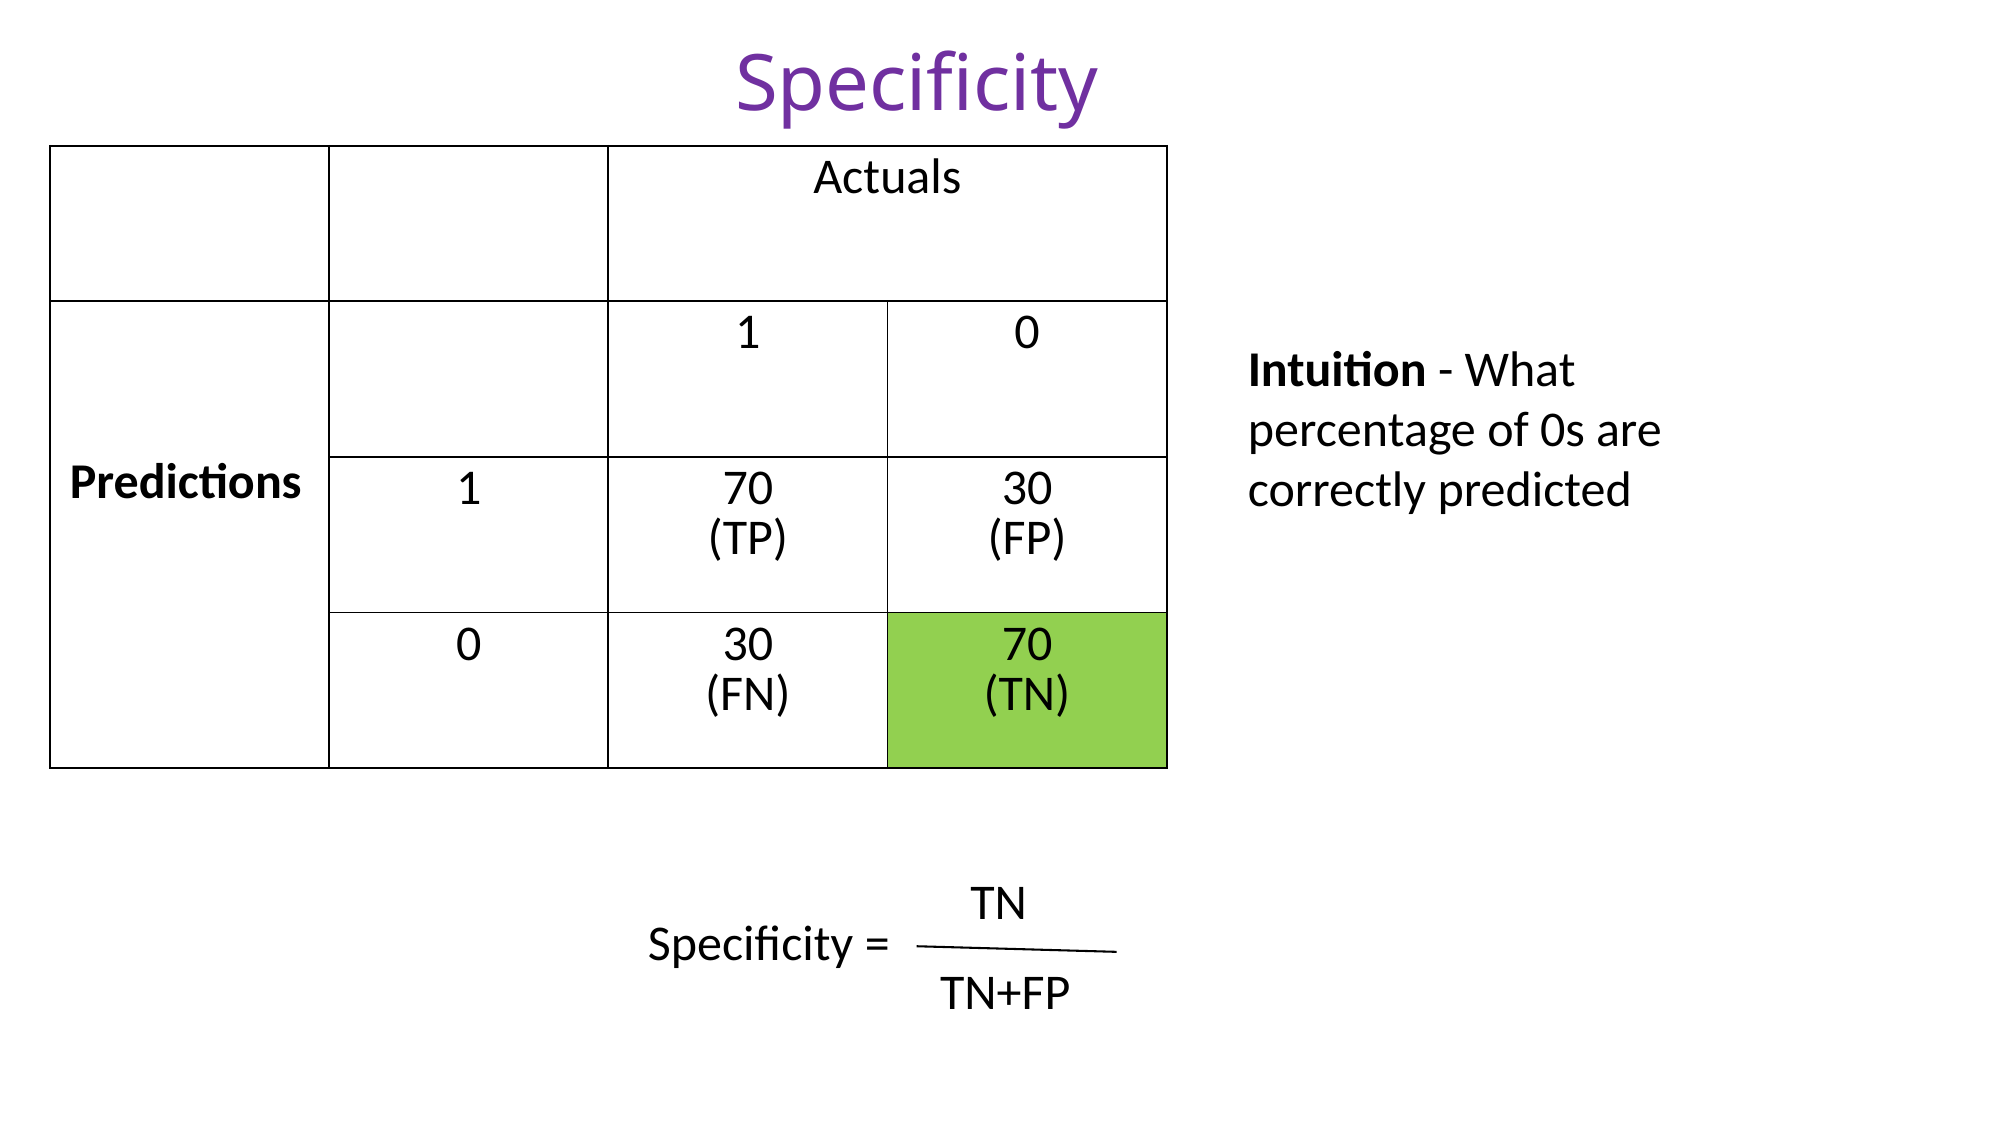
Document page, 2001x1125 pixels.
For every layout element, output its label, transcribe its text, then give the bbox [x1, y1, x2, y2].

table_cell 70 (TN) [888, 613, 1166, 767]
table_cell 0 [330, 613, 607, 767]
text_box TN [955, 862, 1042, 938]
table_cell [330, 302, 607, 456]
table_cell Predictions [51, 302, 328, 767]
table_header Actuals [609, 147, 1166, 300]
table_header [330, 147, 607, 300]
text_box Intuition - What percentage of 0s are correctly predicted [1233, 329, 1800, 524]
table_cell 30 (FN) [609, 613, 887, 767]
table_header [51, 147, 328, 300]
table_cell 0 [888, 302, 1166, 456]
table_cell 70 (TP) [609, 458, 887, 612]
table_cell 1 [609, 302, 887, 456]
table_cell 30 (FP) [888, 458, 1166, 612]
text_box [916, 946, 1117, 952]
text_box TN+FP [925, 952, 1086, 1027]
text_box Specificity [533, 29, 1300, 130]
table_cell 1 [330, 458, 607, 612]
text_box Specificity = [633, 902, 1219, 978]
